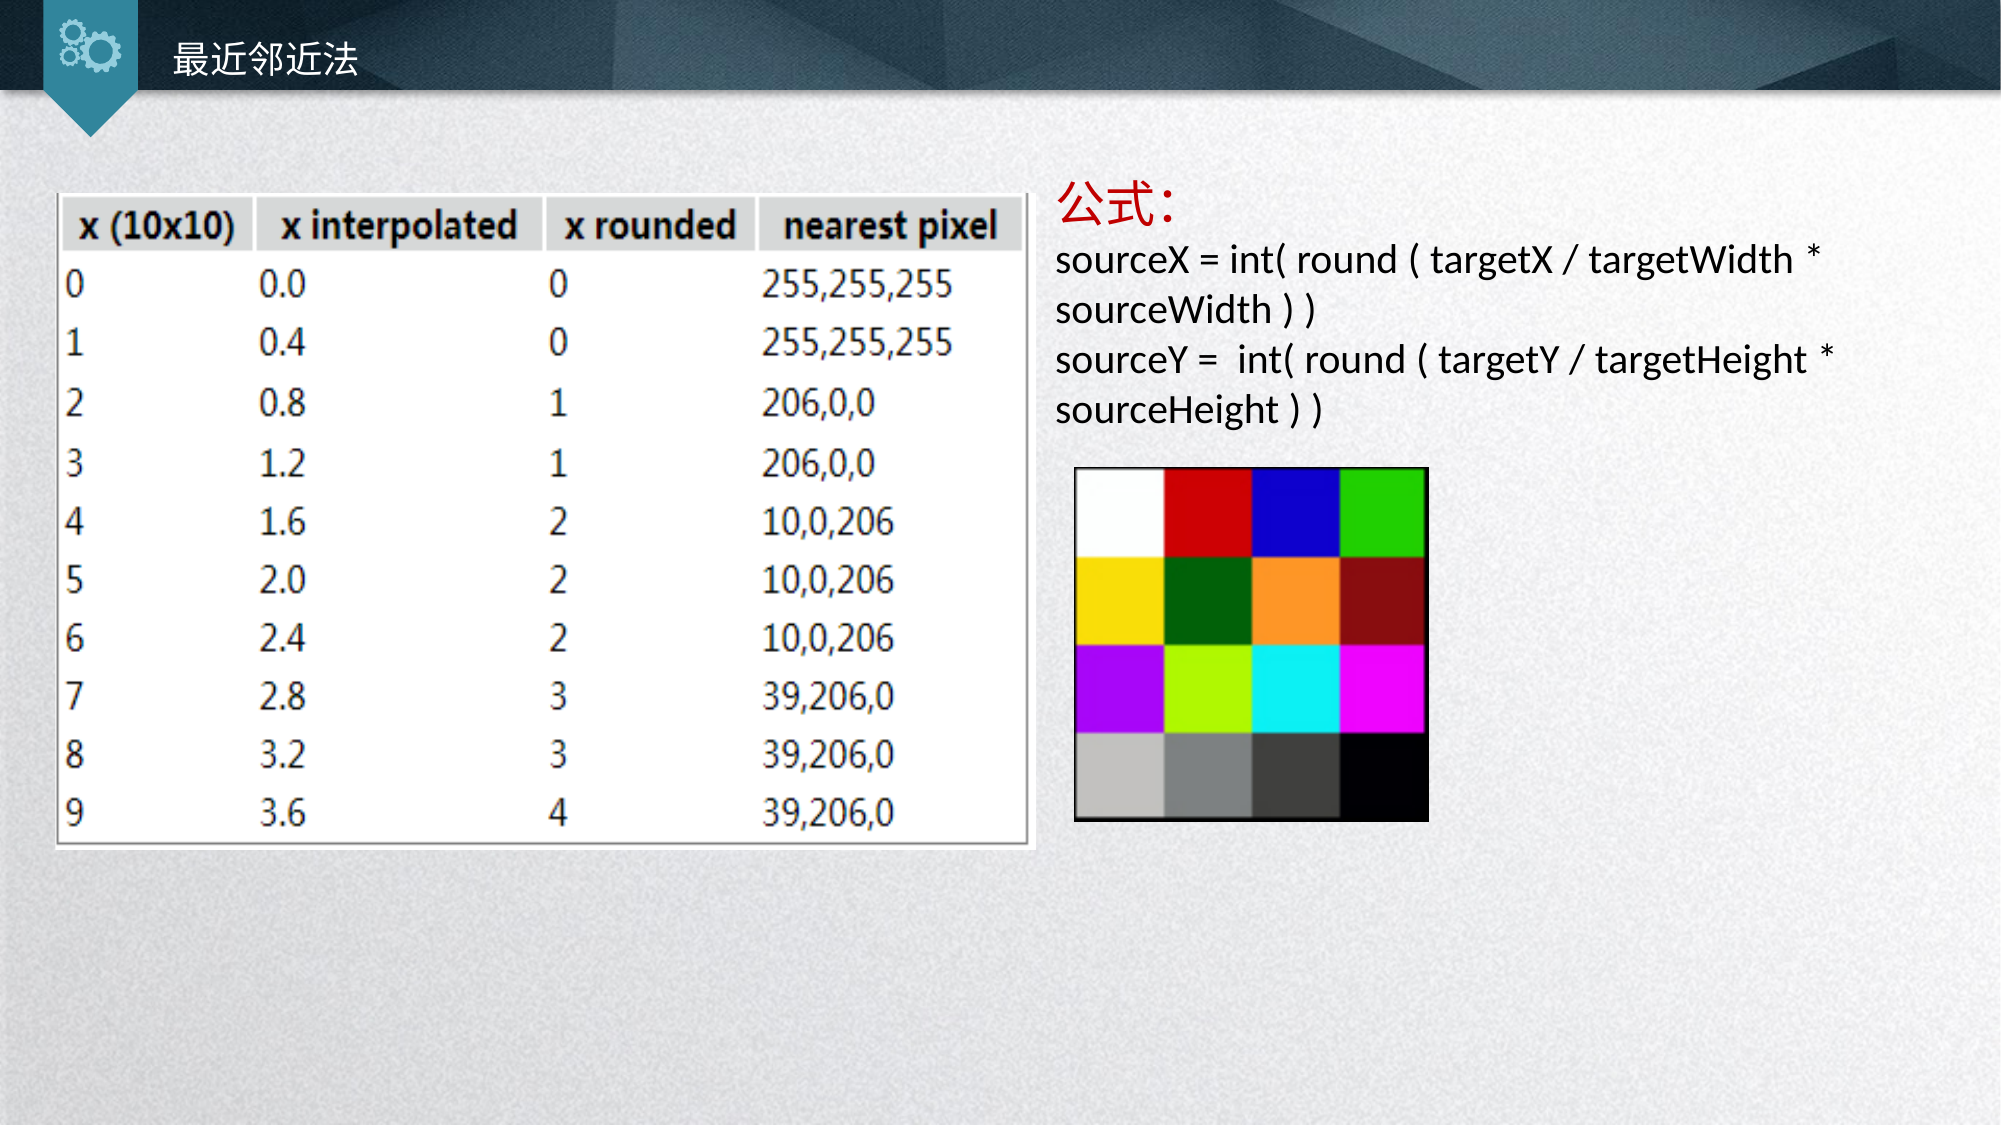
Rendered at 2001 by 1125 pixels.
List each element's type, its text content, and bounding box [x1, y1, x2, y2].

text_box 公式： sourceX = int( round ( targetX / targetWidth * sourceWidth ) ) sourceY = int( round ( targetY / targetHeight * sourceHeight ) ) [1040, 164, 1904, 440]
text_box 最近邻近法 [161, 30, 469, 88]
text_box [59, 18, 123, 74]
text_box [140, 0, 2001, 92]
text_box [43, 0, 139, 138]
text_box [0, 0, 41, 92]
picture [0, 92, 2001, 1125]
